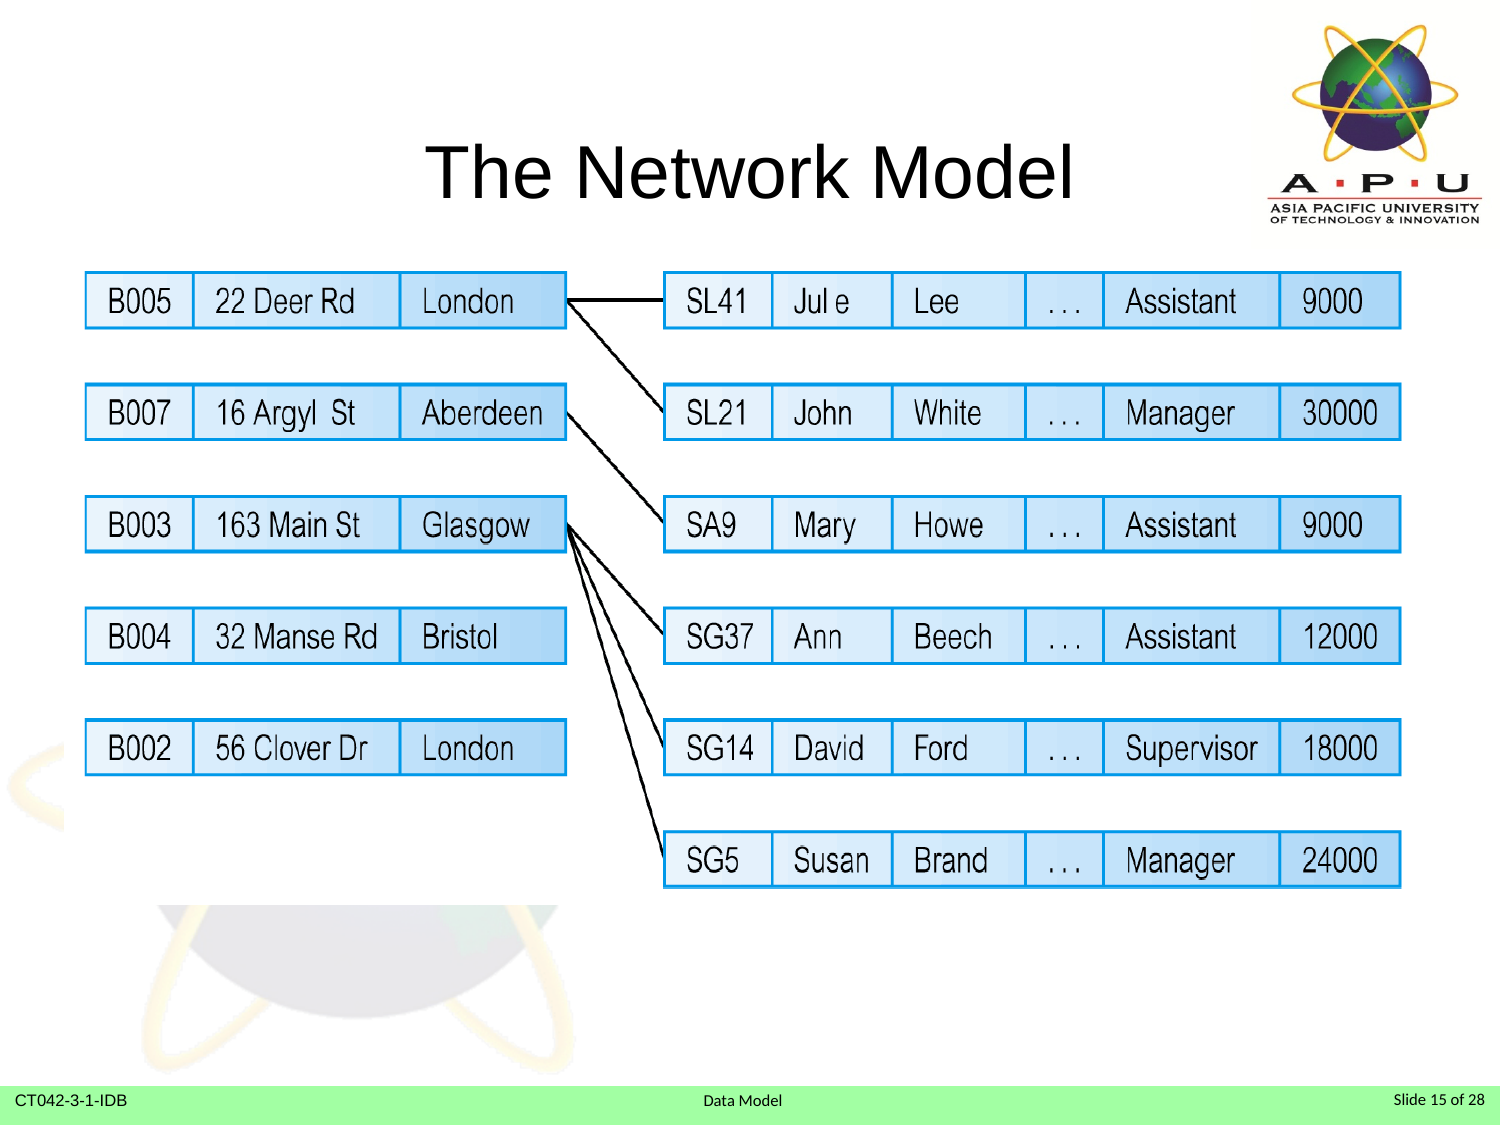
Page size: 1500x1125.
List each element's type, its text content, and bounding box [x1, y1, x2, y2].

picture [64, 266, 1412, 906]
title The Network Model [112, 99, 1388, 238]
picture [1251, 0, 1500, 249]
